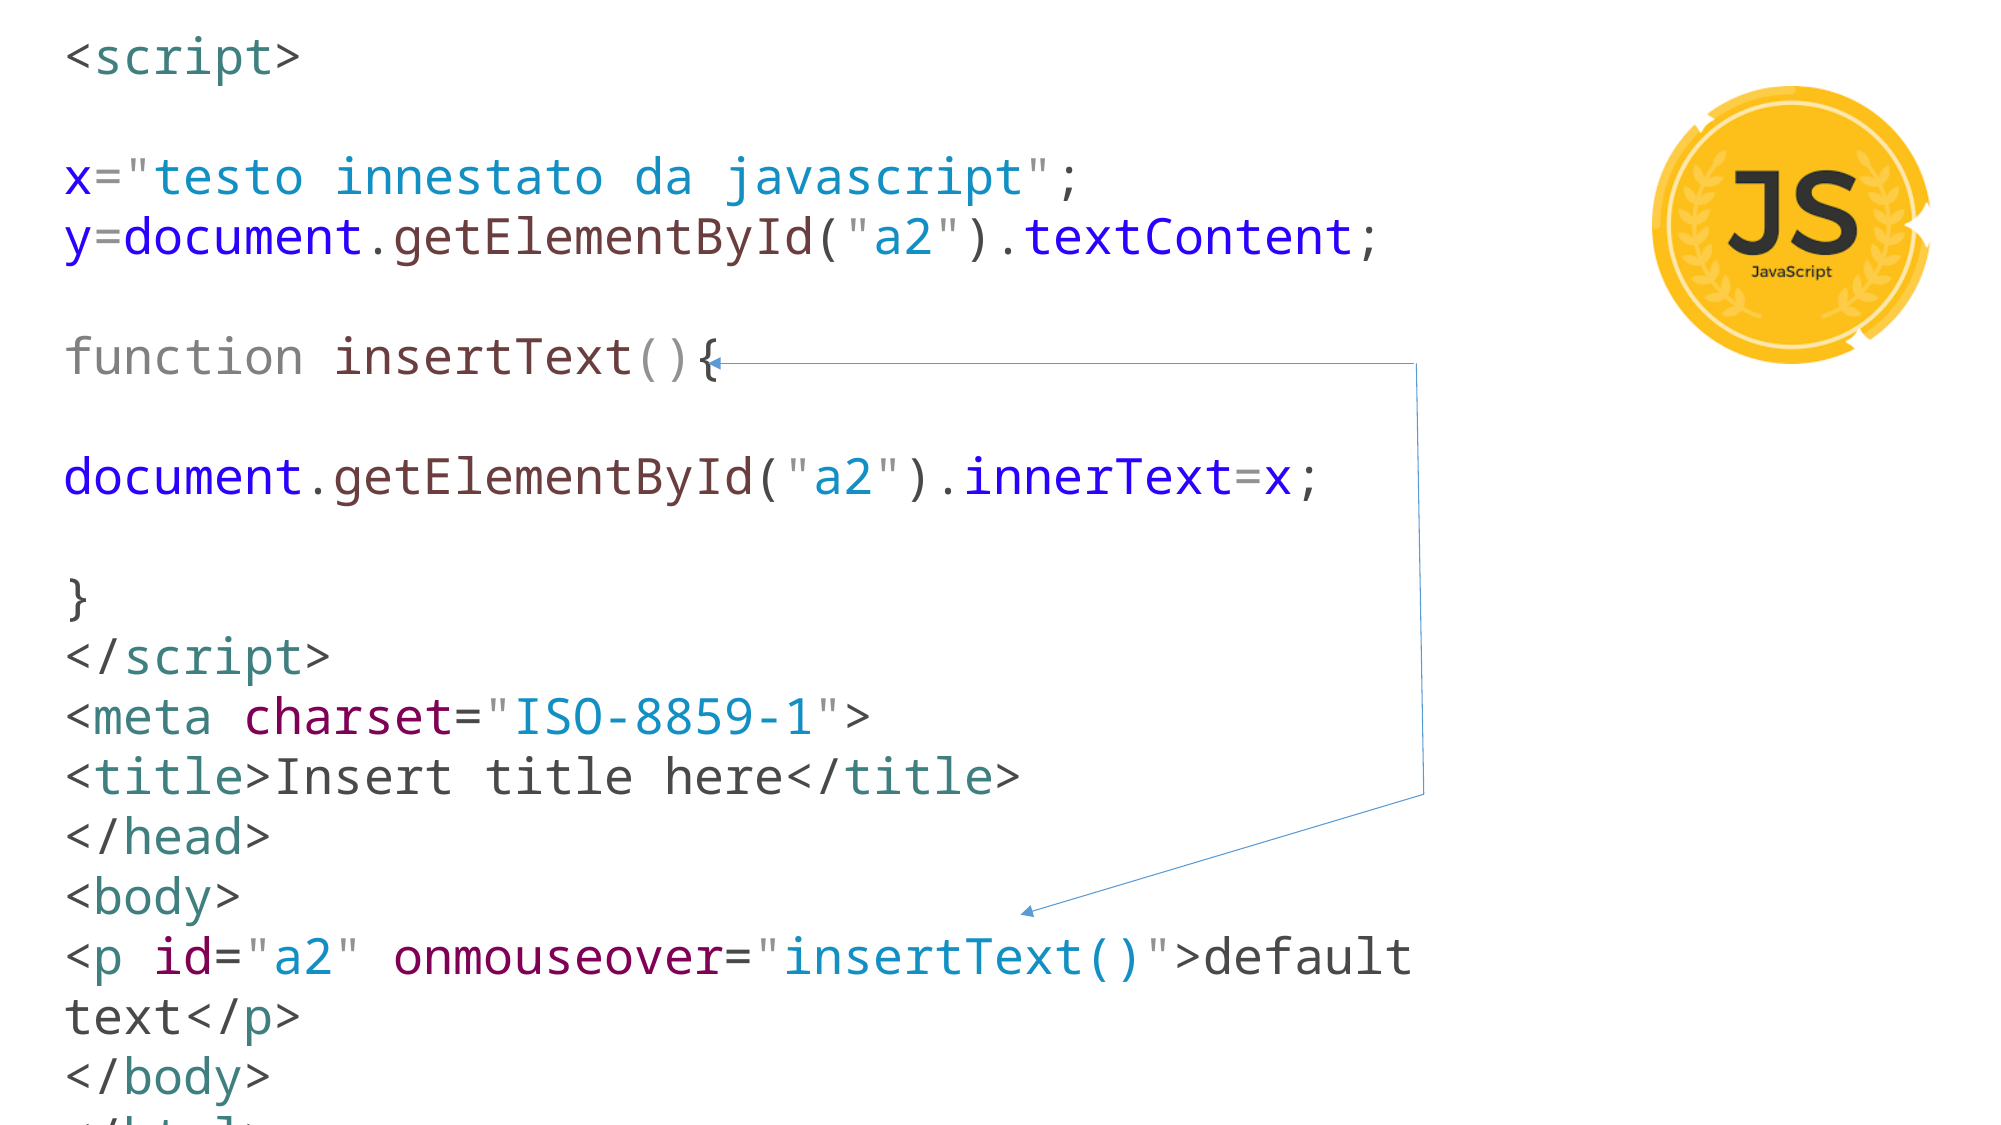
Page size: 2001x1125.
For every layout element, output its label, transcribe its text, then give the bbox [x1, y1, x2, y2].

picture [1652, 86, 1949, 364]
text_box <script> x="testo innestato da javascript"; y=document.getElementById("a2").textContent; function insertText(){ document.getElementById("a2").innerText=x; } </script> <meta charset="ISO-8859-1"> <title>Insert title here</title> </head> <body> <p id="a2" onmouseover="insertText()">default text</p> </body> </html> [49, 17, 1628, 1125]
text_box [1020, 794, 1424, 915]
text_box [1416, 363, 1424, 794]
